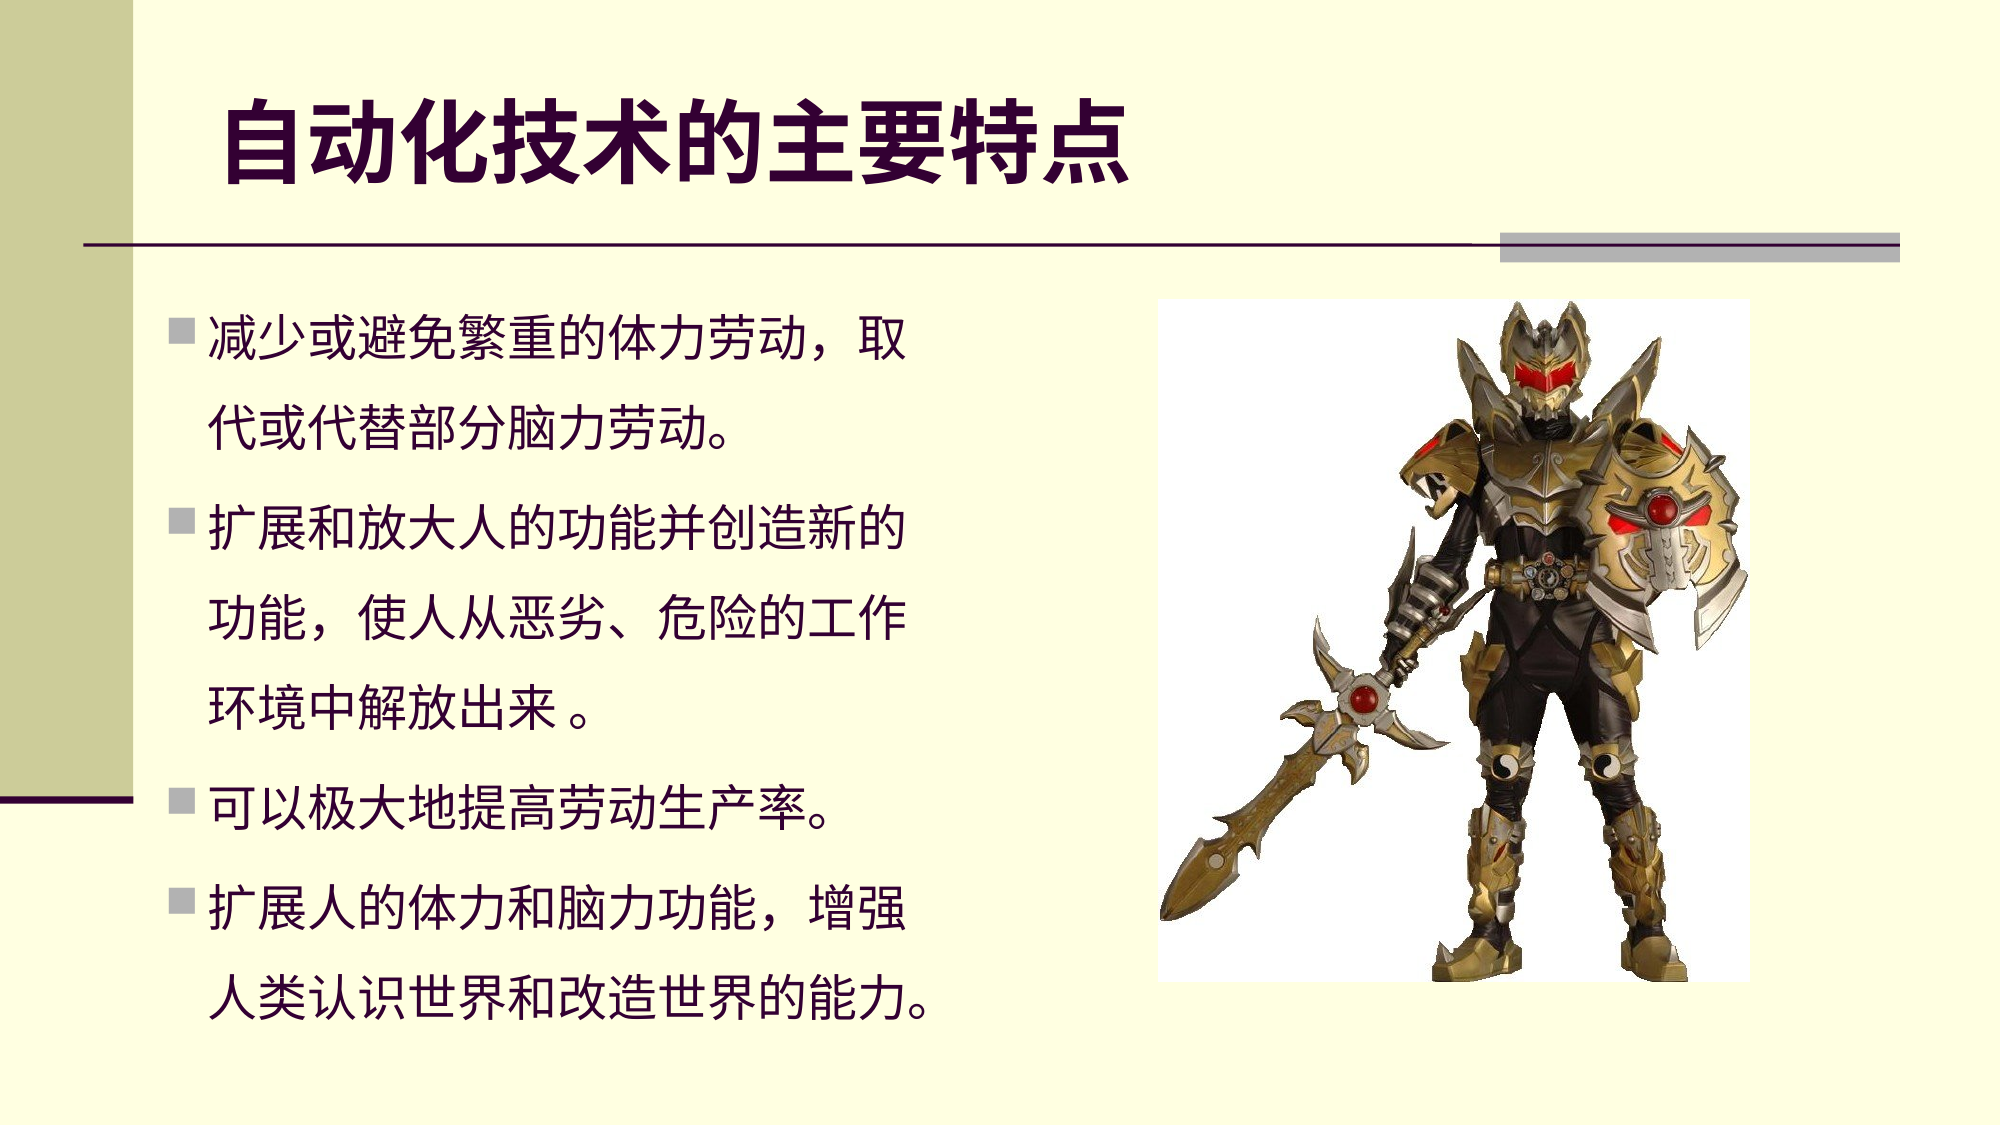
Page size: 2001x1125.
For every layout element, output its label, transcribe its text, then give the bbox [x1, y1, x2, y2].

title 自动化技术的主要特点 [200, 45, 1900, 234]
picture [1158, 299, 1750, 982]
list 减少或避免繁重的体力劳动，取代或代替部分脑力劳动。 扩展和放大人的功能并创造新的功能，使人从恶劣、危险的工作环境中解放出来 。 可以极大地提高劳动生产率。 扩展人的体力和脑力功能，增强人类认识世界和改造世界的能力。 [150, 268, 925, 1013]
